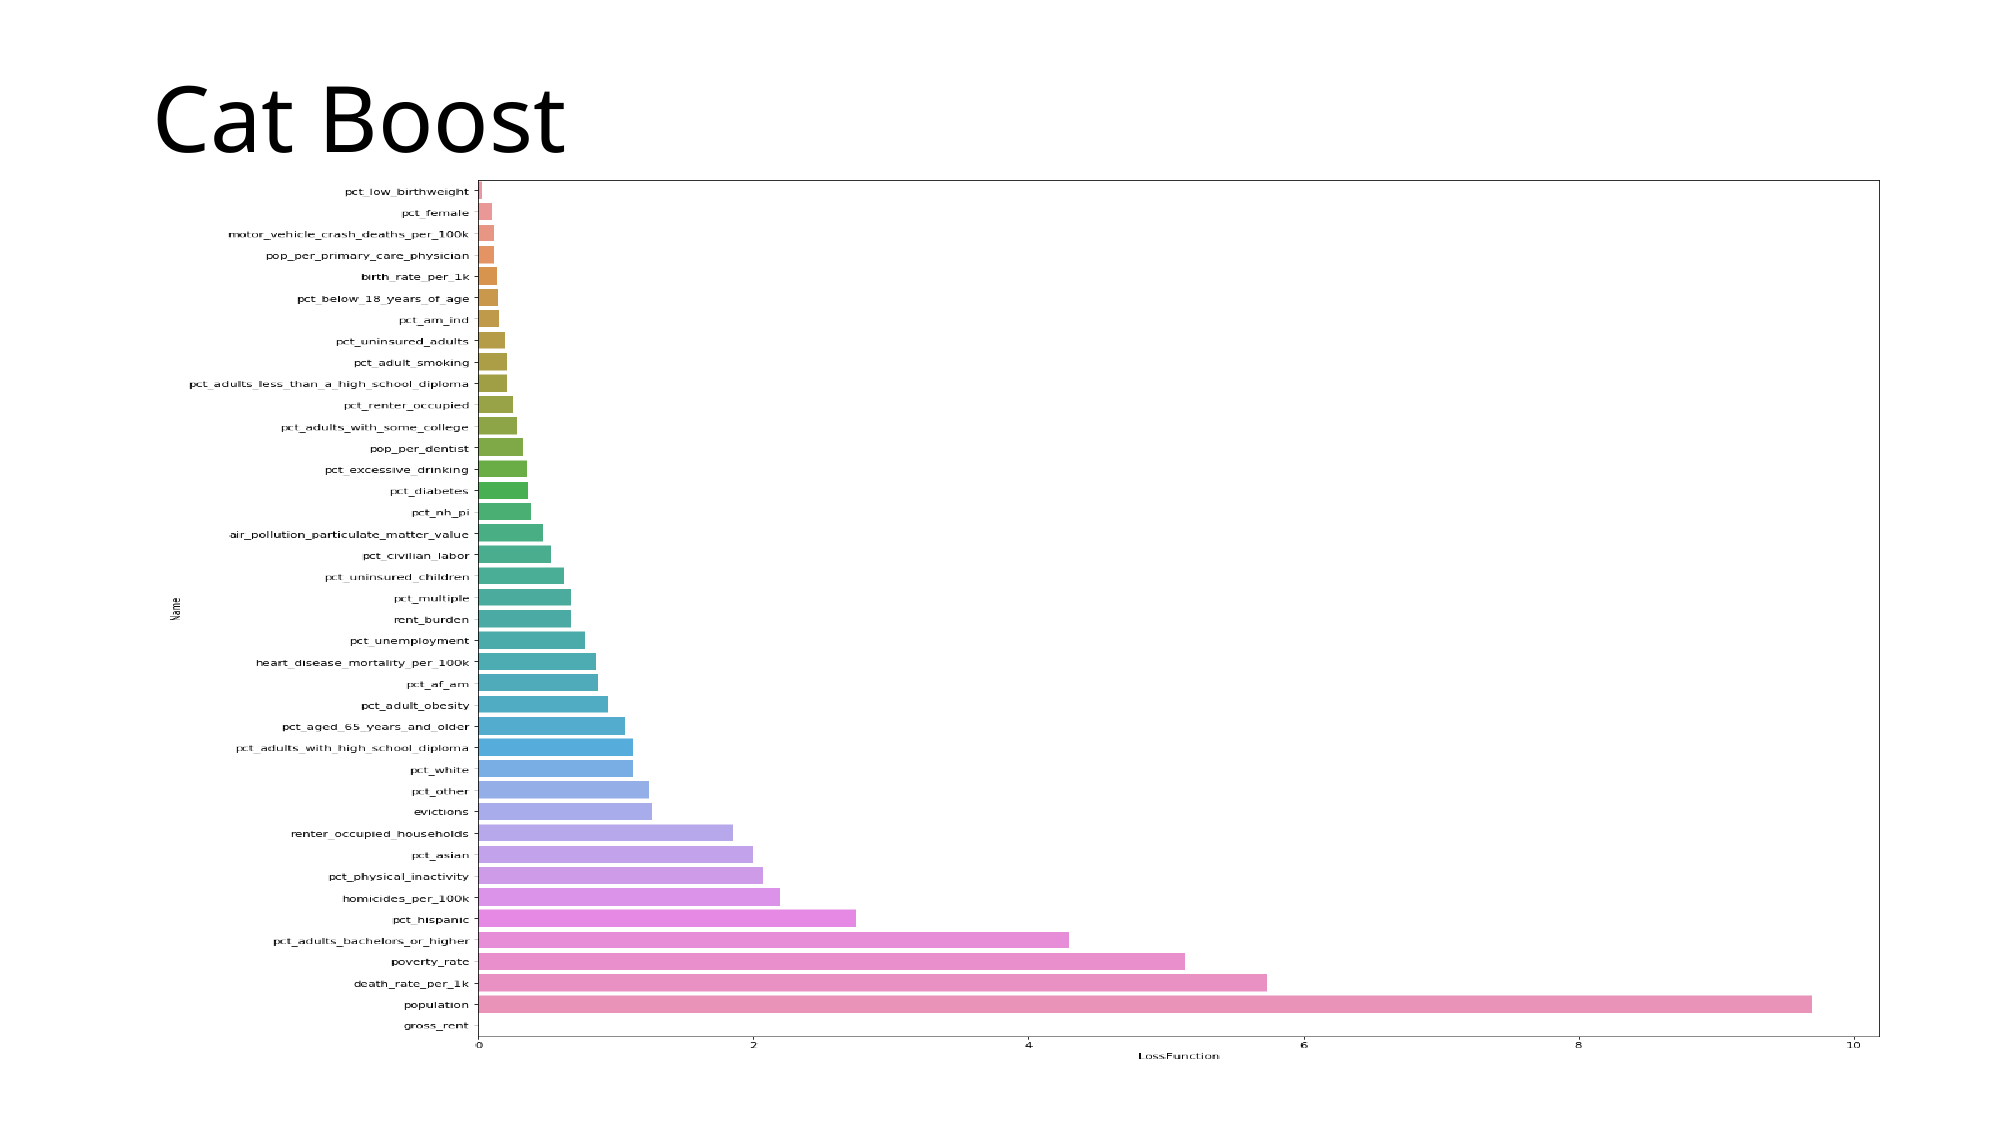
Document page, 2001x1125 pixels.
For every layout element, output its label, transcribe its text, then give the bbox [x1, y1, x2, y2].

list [162, 174, 1888, 1066]
title Cat Boost [137, 59, 1863, 187]
